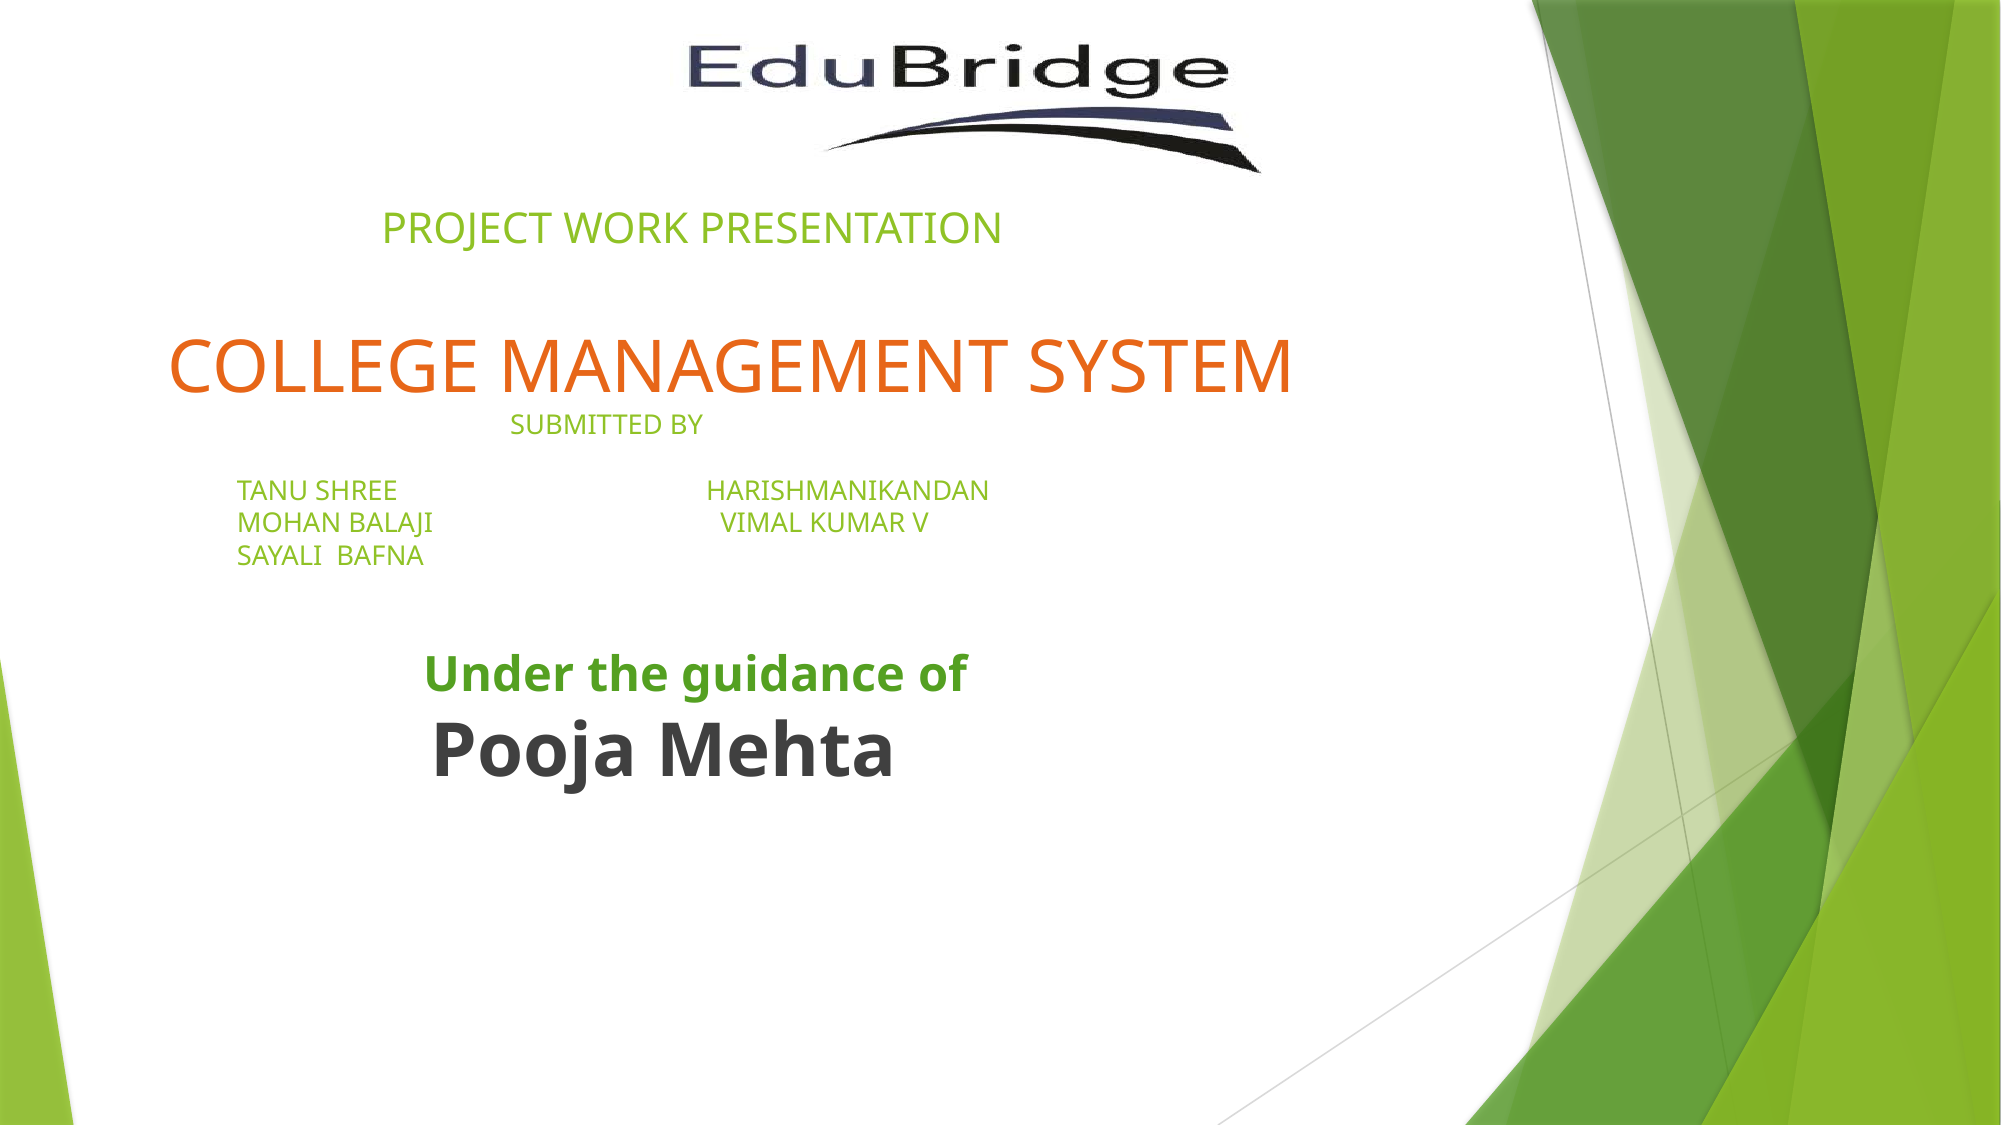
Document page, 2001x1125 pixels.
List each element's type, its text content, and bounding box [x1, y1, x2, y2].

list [669, 34, 1266, 182]
title PROJECT WORK PRESENTATION COLLEGE MANAGEMENT SYSTEM SUBMITTED BY TANU SHREE HARISHMANIKANDAN MOHAN BALAJI VIMAL KUMAR V SAYALI BAFNA Under the guidance of Pooja Mehta [109, 180, 1810, 995]
